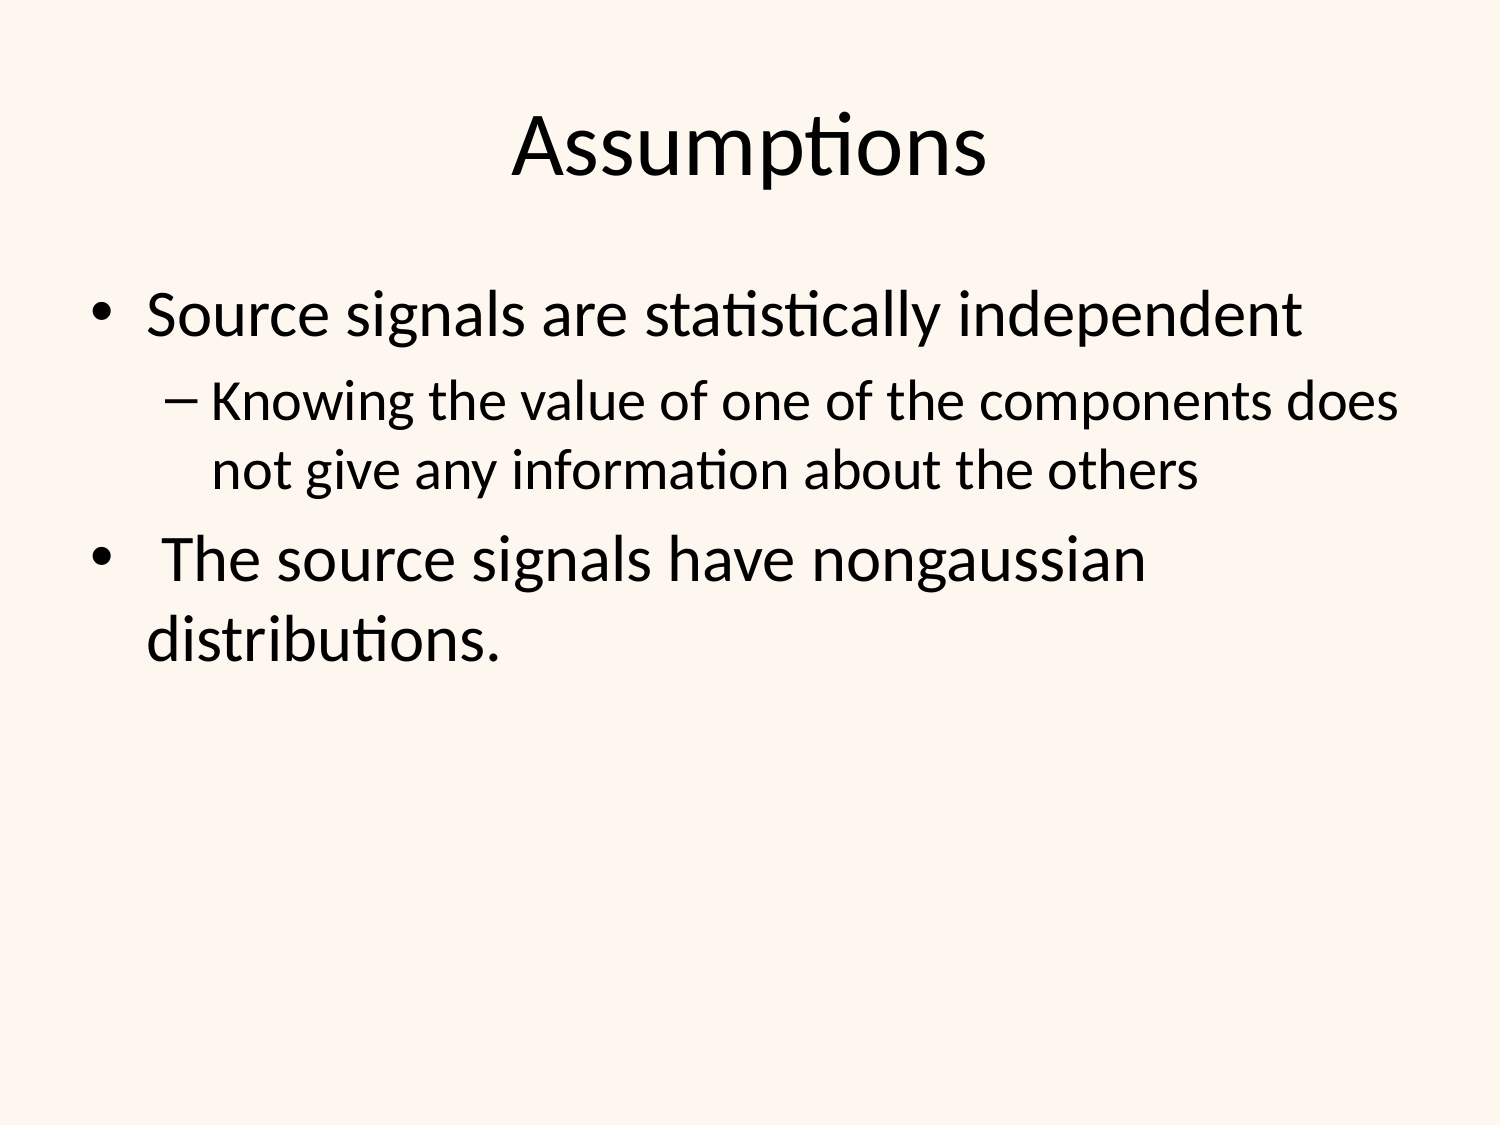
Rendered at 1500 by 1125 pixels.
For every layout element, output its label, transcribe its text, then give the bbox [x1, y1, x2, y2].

list Source signals are statistically independent Knowing the value of one of the components does not give any information about the others The source signals have nongaussian distributions. [75, 262, 1425, 1005]
title Assumptions [75, 45, 1425, 233]
